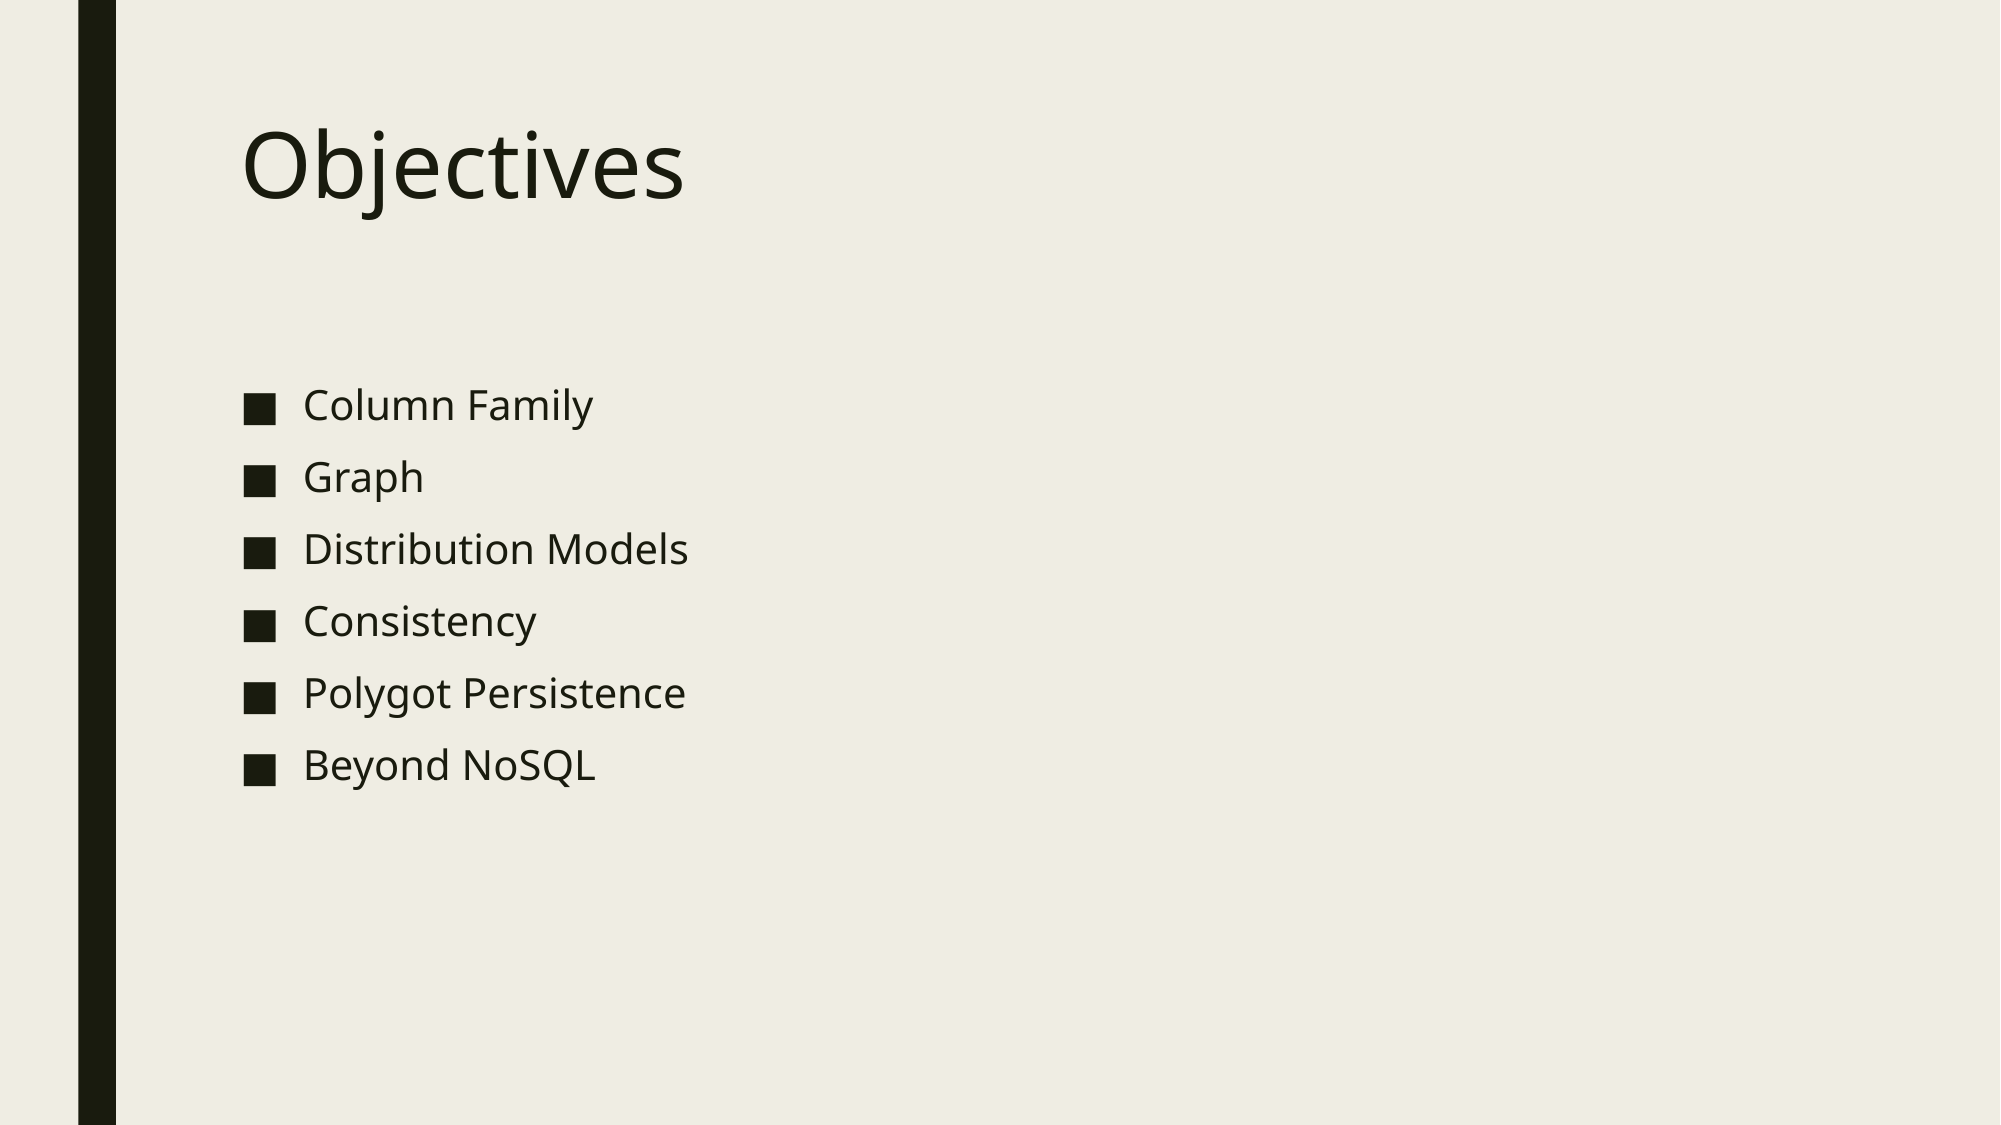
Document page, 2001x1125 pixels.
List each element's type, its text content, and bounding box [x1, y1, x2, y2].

title Objectives [225, 112, 1800, 357]
list Column Family Graph Distribution Models Consistency Polygot Persistence Beyond NoSQL [225, 375, 1800, 1063]
